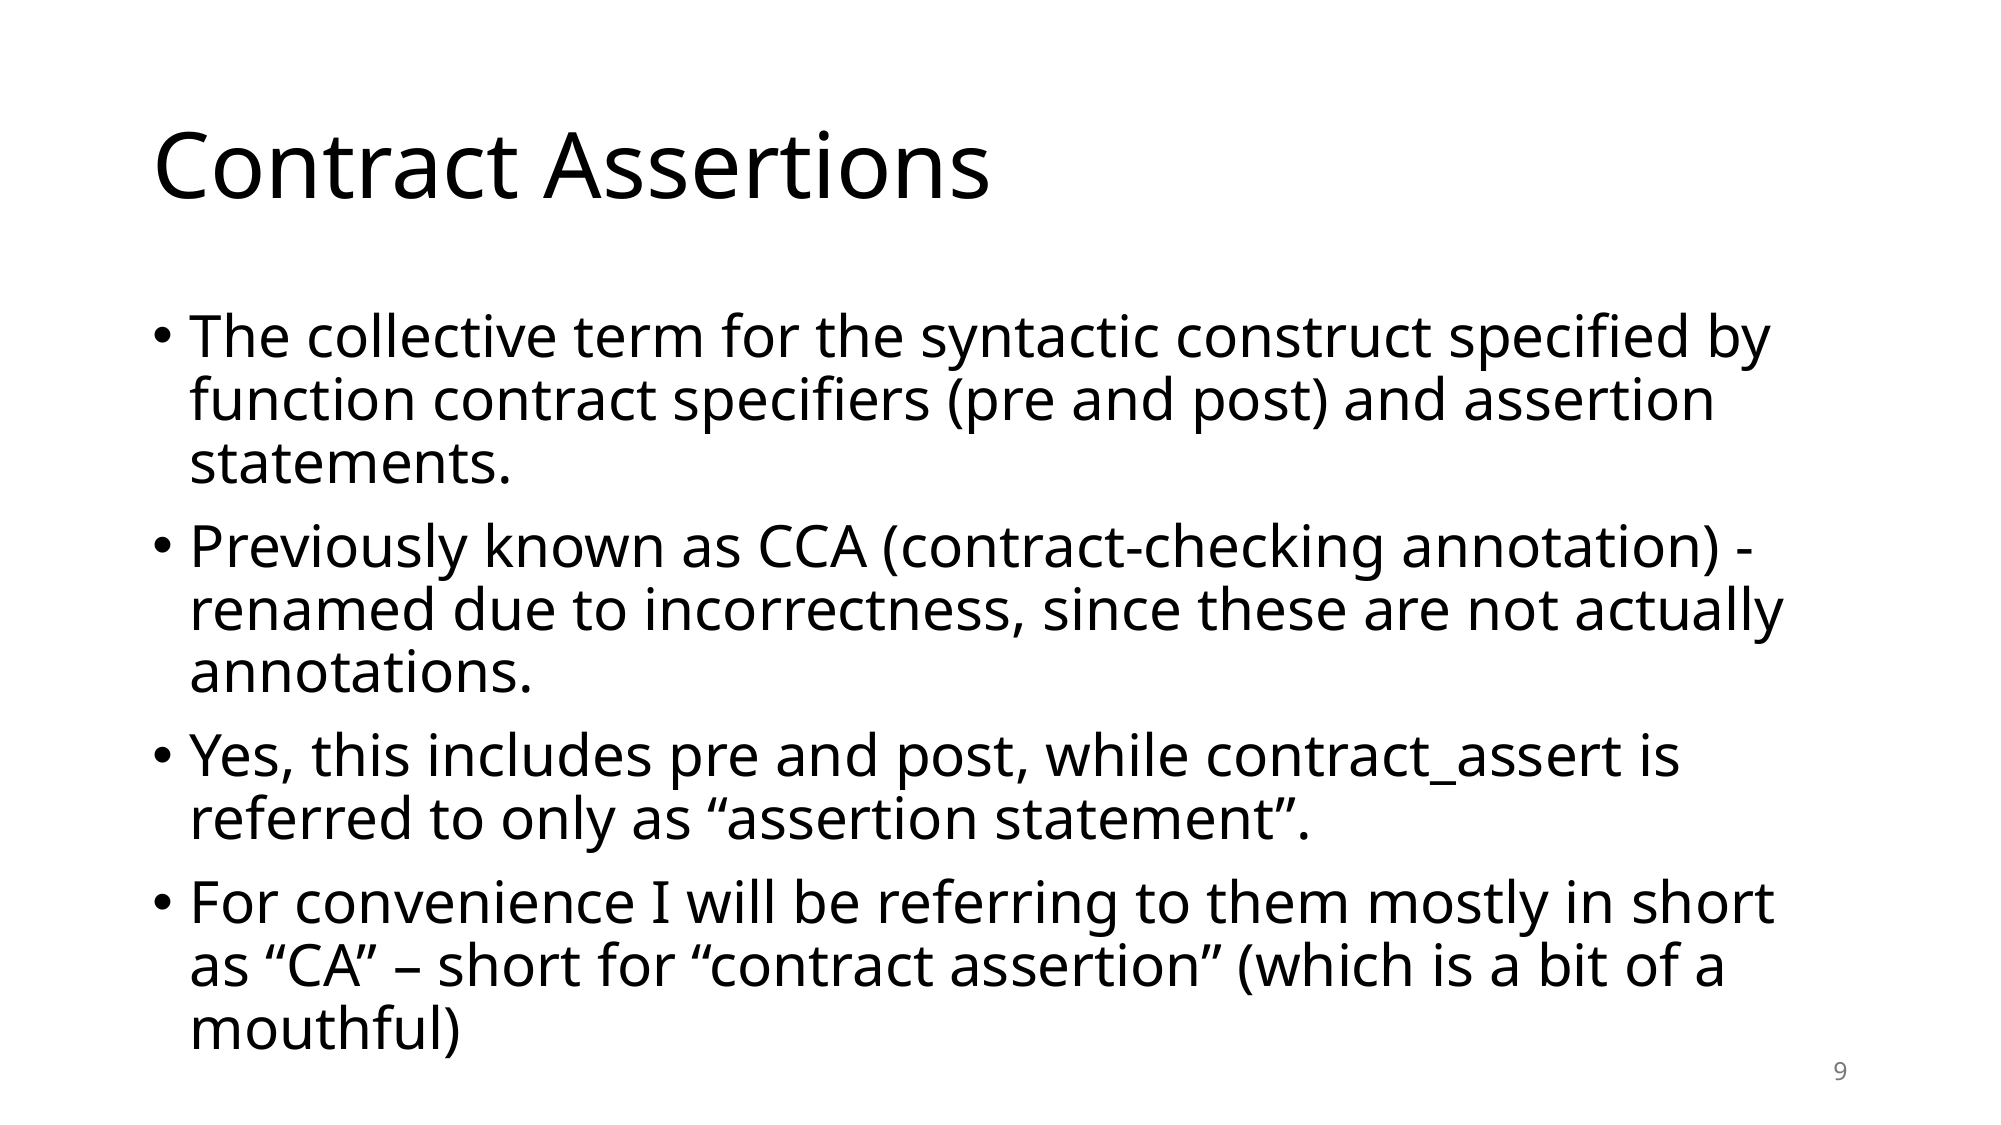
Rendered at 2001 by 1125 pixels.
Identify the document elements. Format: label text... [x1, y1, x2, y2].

title Contract Assertions [137, 59, 1863, 278]
list The collective term for the syntactic construct specified by function contract specifiers (pre and post) and assertion statements. Previously known as CCA (contract-checking annotation) - renamed due to incorrectness, since these are not actually annotations. Yes, this includes pre and post, while contract_assert is referred to only as “assertion statement”. For convenience I will be referring to them mostly in short as “CA” – short for “contract assertion” (which is a bit of a mouthful) [137, 299, 1863, 1014]
slide_number 9 [1412, 1042, 1863, 1103]
